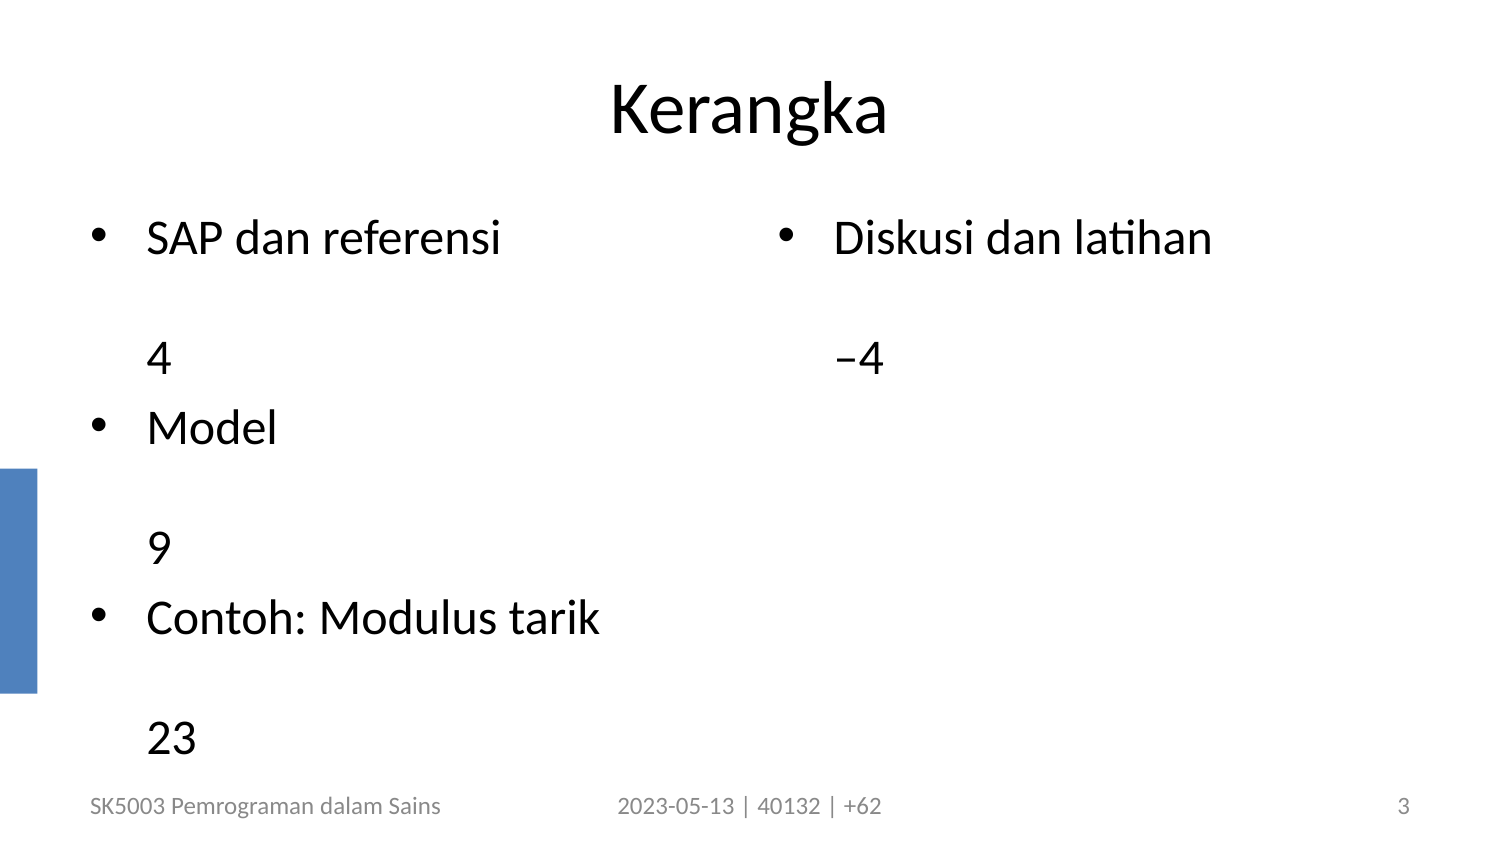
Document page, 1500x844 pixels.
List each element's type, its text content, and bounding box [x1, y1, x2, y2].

slide_number 3 [1074, 782, 1425, 827]
title Kerangka [74, 33, 1426, 175]
footer 2023-05-13 | 40132 | +62 [512, 782, 988, 827]
slide_number SK5003 Pemrograman dalam Sains [75, 782, 463, 827]
list SAP dan referensi 4 Model 9 Contoh: Modulus tarik 23 [74, 196, 738, 754]
list Diskusi dan latihan –4 [762, 196, 1426, 754]
